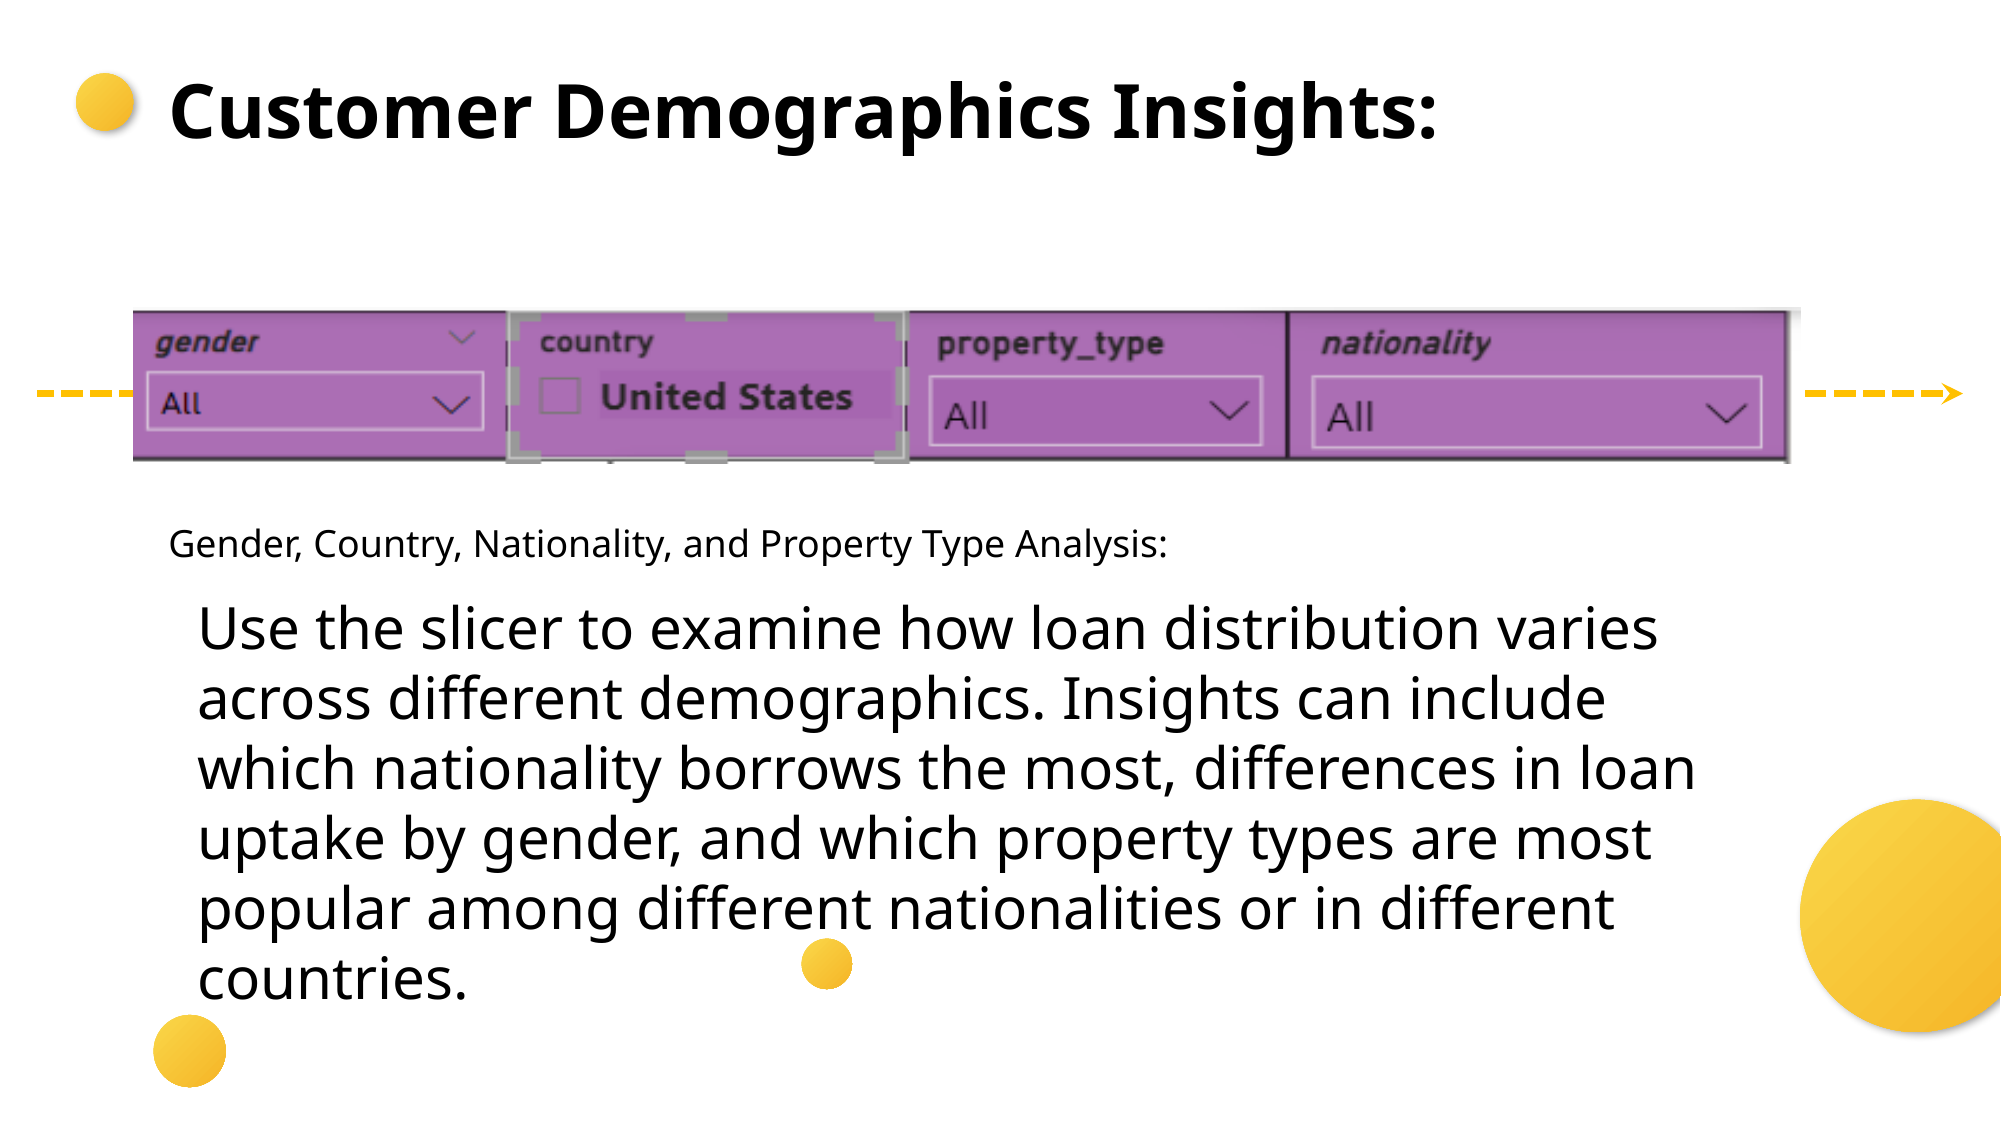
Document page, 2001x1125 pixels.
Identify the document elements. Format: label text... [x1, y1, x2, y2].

text_box [800, 937, 854, 991]
text_box [152, 1013, 227, 1089]
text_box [76, 56, 1538, 204]
text_box [1799, 798, 2000, 1034]
picture [133, 307, 1801, 464]
text_box Use the slicer to examine how loan distribution varies across different demographics. Insights can include which nationality borrows the most, differences in loan uptake by gender, and which property types are most popular among different nationalities or in different countries. [182, 583, 1771, 872]
text_box Gender, Country, Nationality, and Property Type Analysis: [153, 512, 1352, 601]
